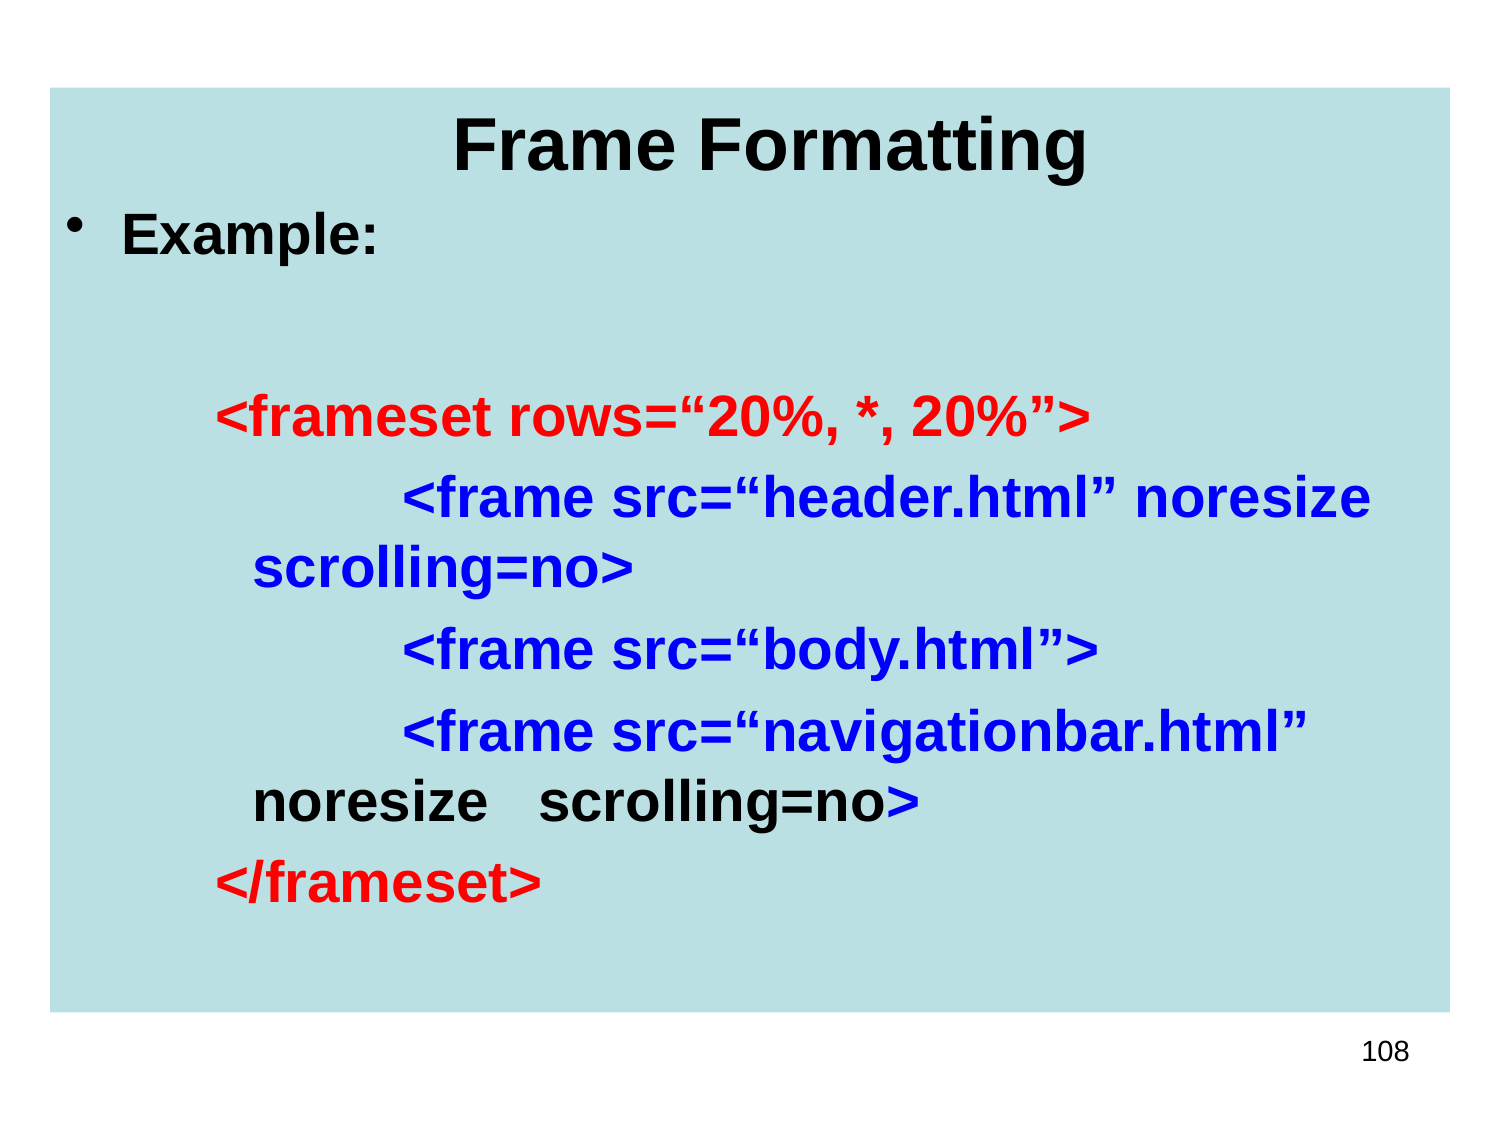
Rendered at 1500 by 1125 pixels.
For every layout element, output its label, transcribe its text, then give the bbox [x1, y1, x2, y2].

list Frame Formatting Example: <frameset rows=“20%, *, 20%”> <frame src=“header.html” noresize scrolling=no> <frame src=“body.html”> <frame src=“navigationbar.html” noresize scrolling=no> </frameset> [49, 87, 1451, 1013]
slide_number 108 [1074, 1024, 1426, 1103]
